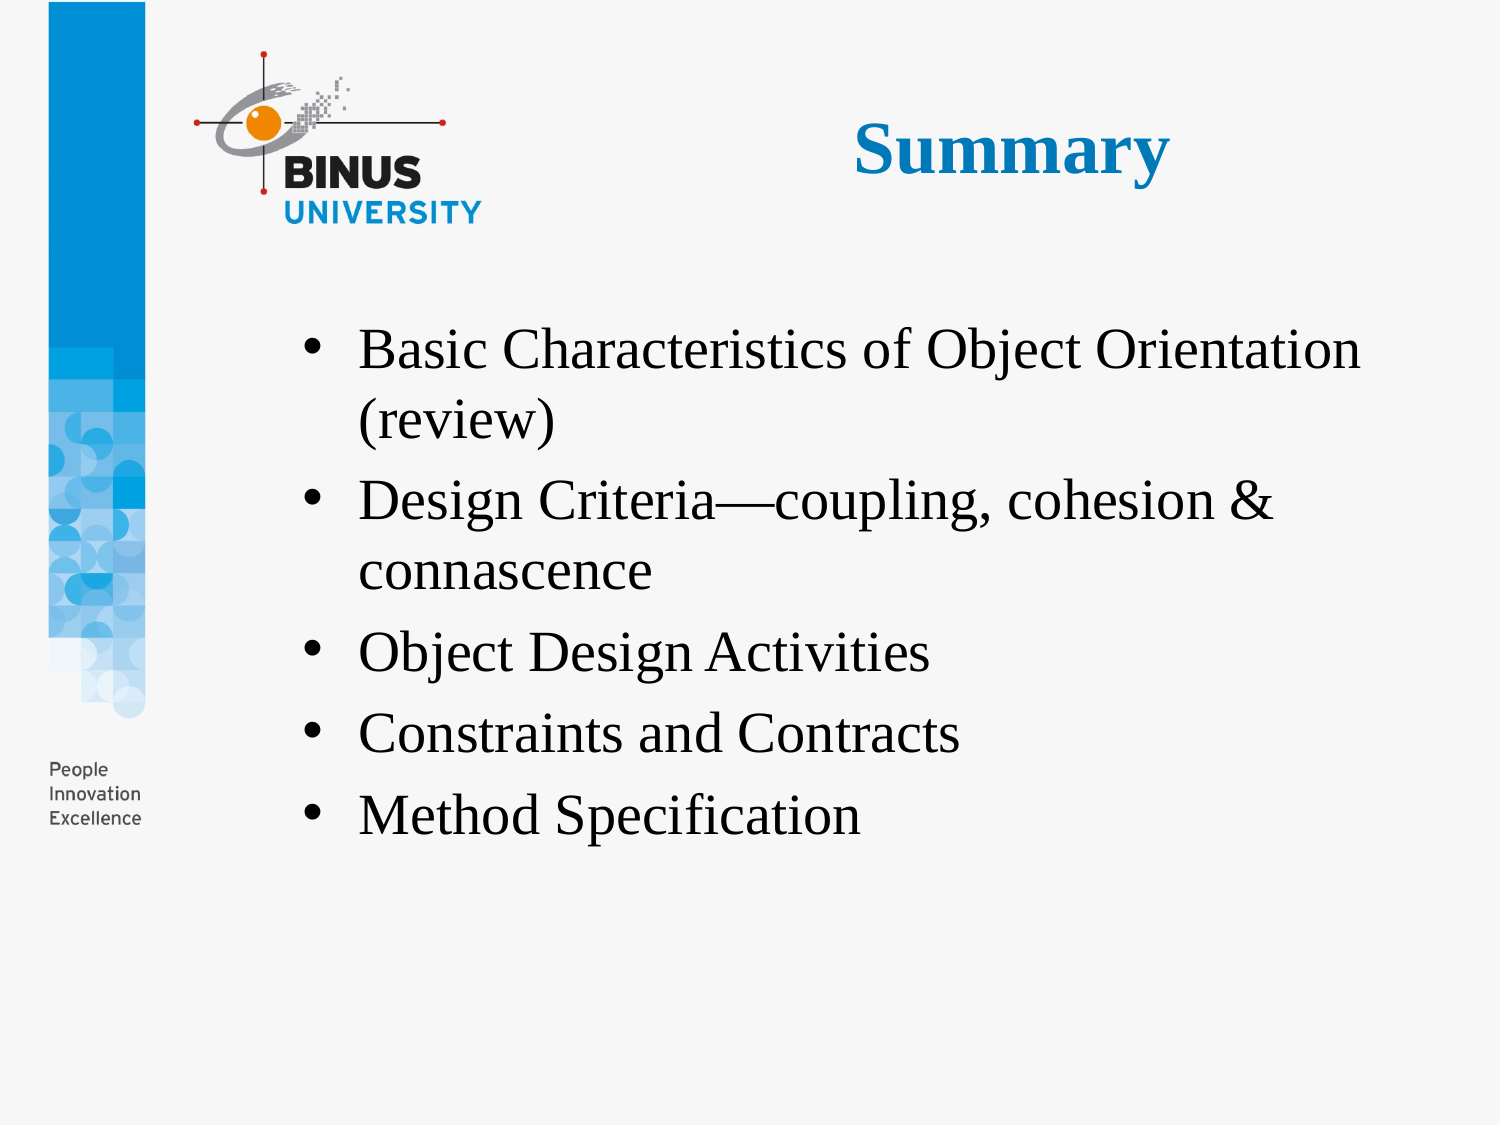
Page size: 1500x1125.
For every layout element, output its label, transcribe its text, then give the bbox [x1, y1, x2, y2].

title Summary [587, 50, 1438, 238]
list Basic Characteristics of Object Orientation (review) Design Criteria—coupling, cohesion & connascence Object Design Activities Constraints and Contracts Method Specification [287, 302, 1438, 1075]
picture [0, 0, 1500, 845]
